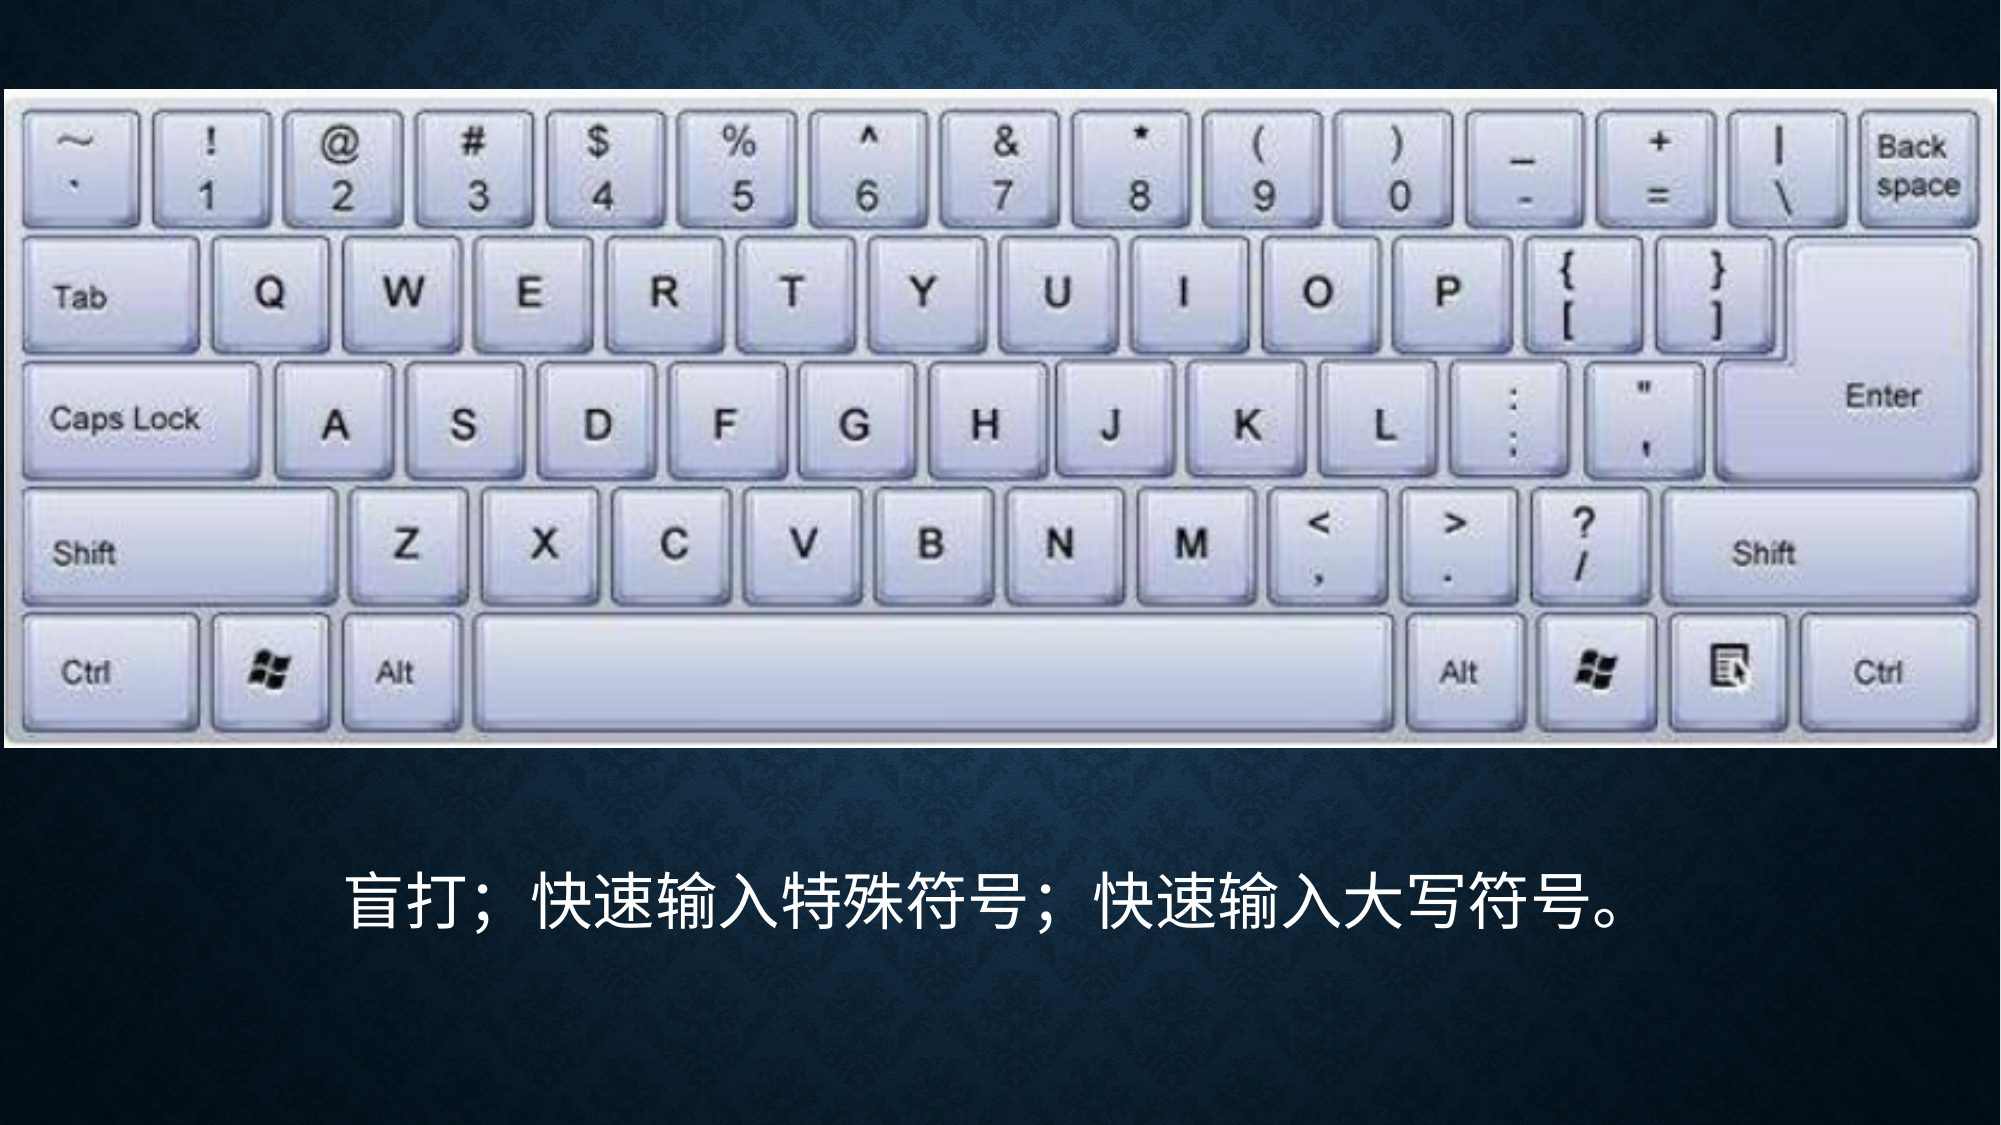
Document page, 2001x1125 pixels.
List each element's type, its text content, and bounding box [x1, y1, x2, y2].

list 盲打；快速输入特殊符号；快速输入大写符号。 [149, 763, 1849, 1035]
picture [4, 89, 1998, 748]
